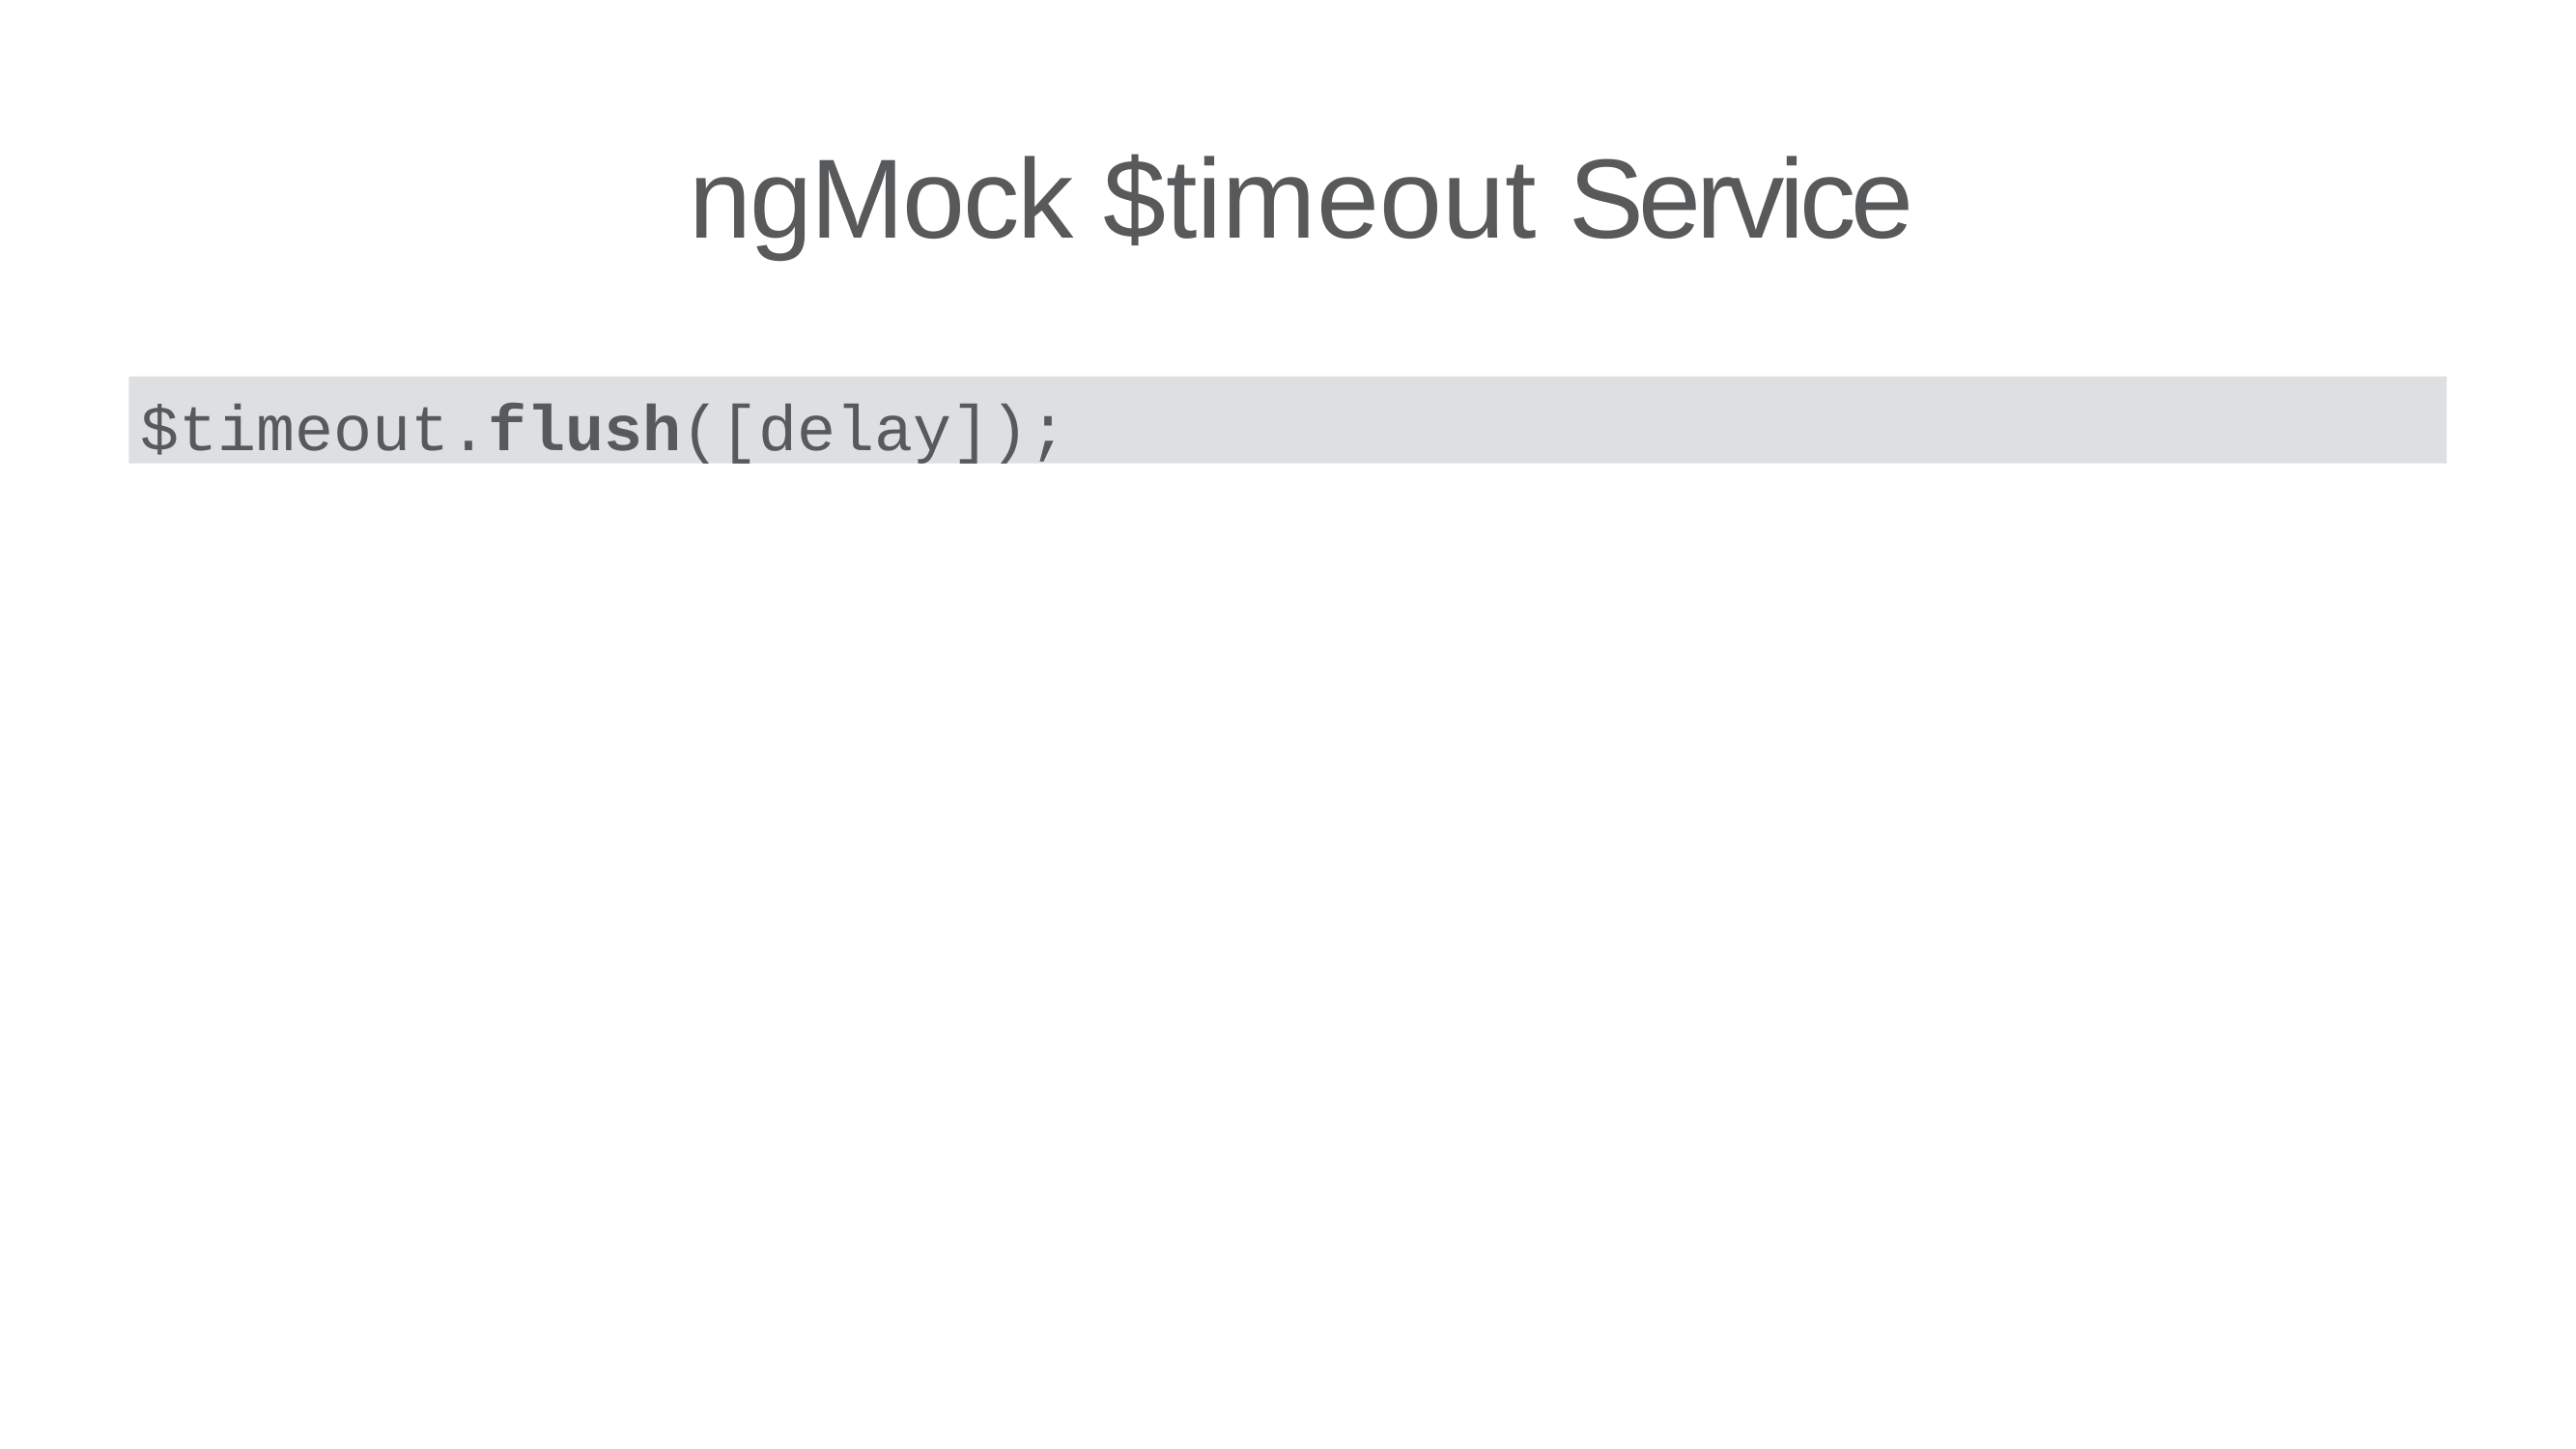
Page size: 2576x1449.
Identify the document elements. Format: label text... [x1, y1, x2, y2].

text_box $timeout.flush([delay]); [128, 376, 2448, 464]
title ngMock $timeout Service [388, 126, 2188, 368]
